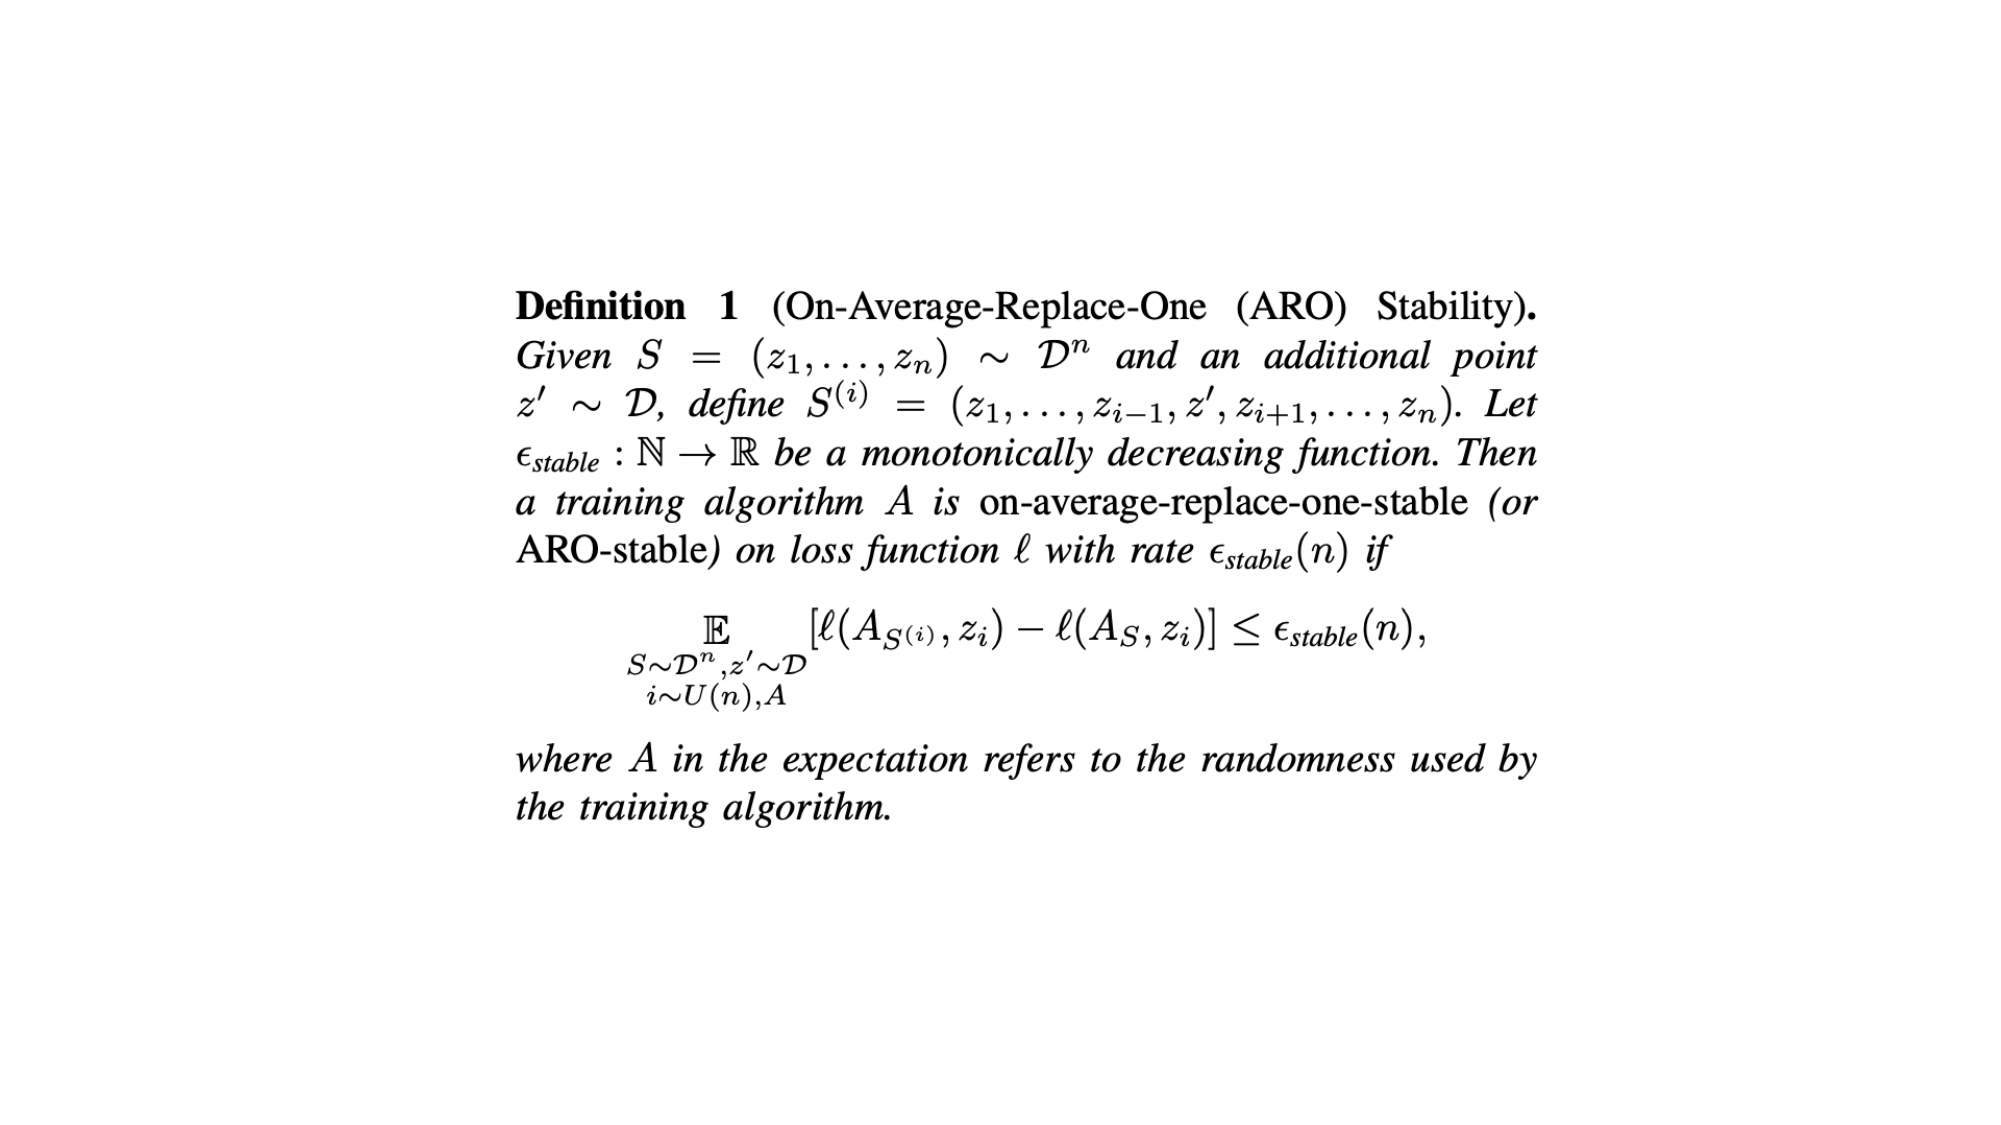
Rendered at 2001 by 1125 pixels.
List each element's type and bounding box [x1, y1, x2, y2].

picture [498, 270, 1560, 855]
